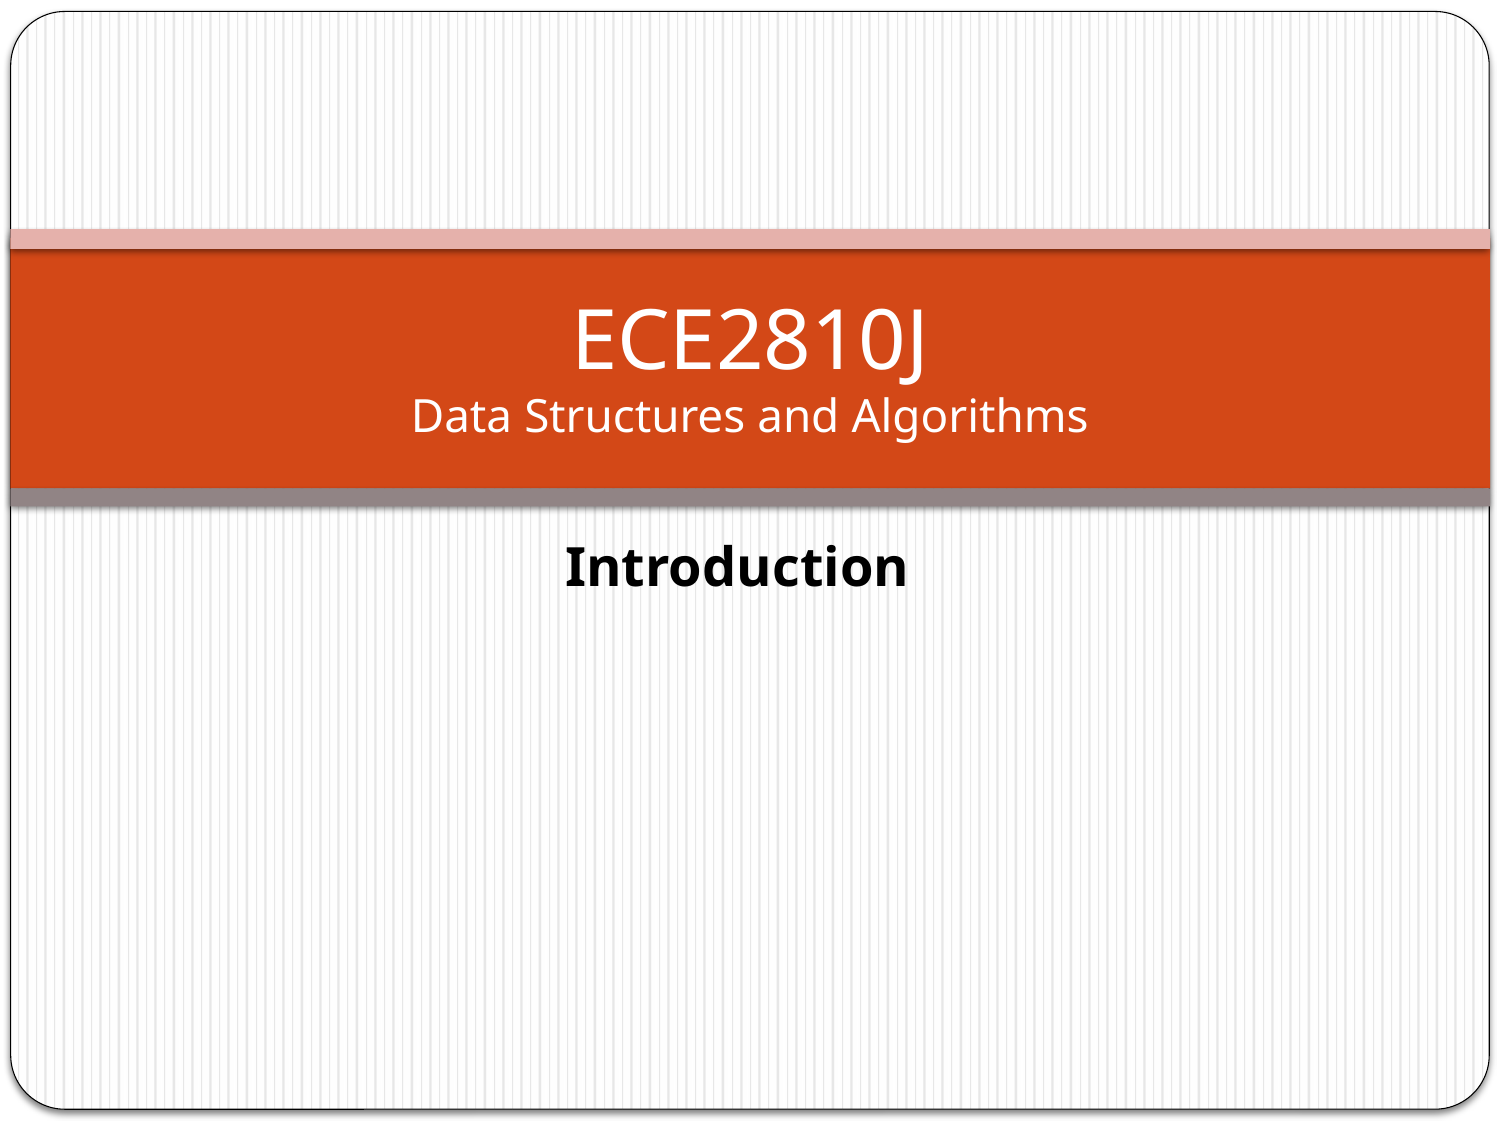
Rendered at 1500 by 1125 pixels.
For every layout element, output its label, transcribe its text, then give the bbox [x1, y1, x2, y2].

title ECE2810J Data Structures and Algorithms [75, 247, 1425, 489]
subtitle Introduction [212, 525, 1263, 788]
